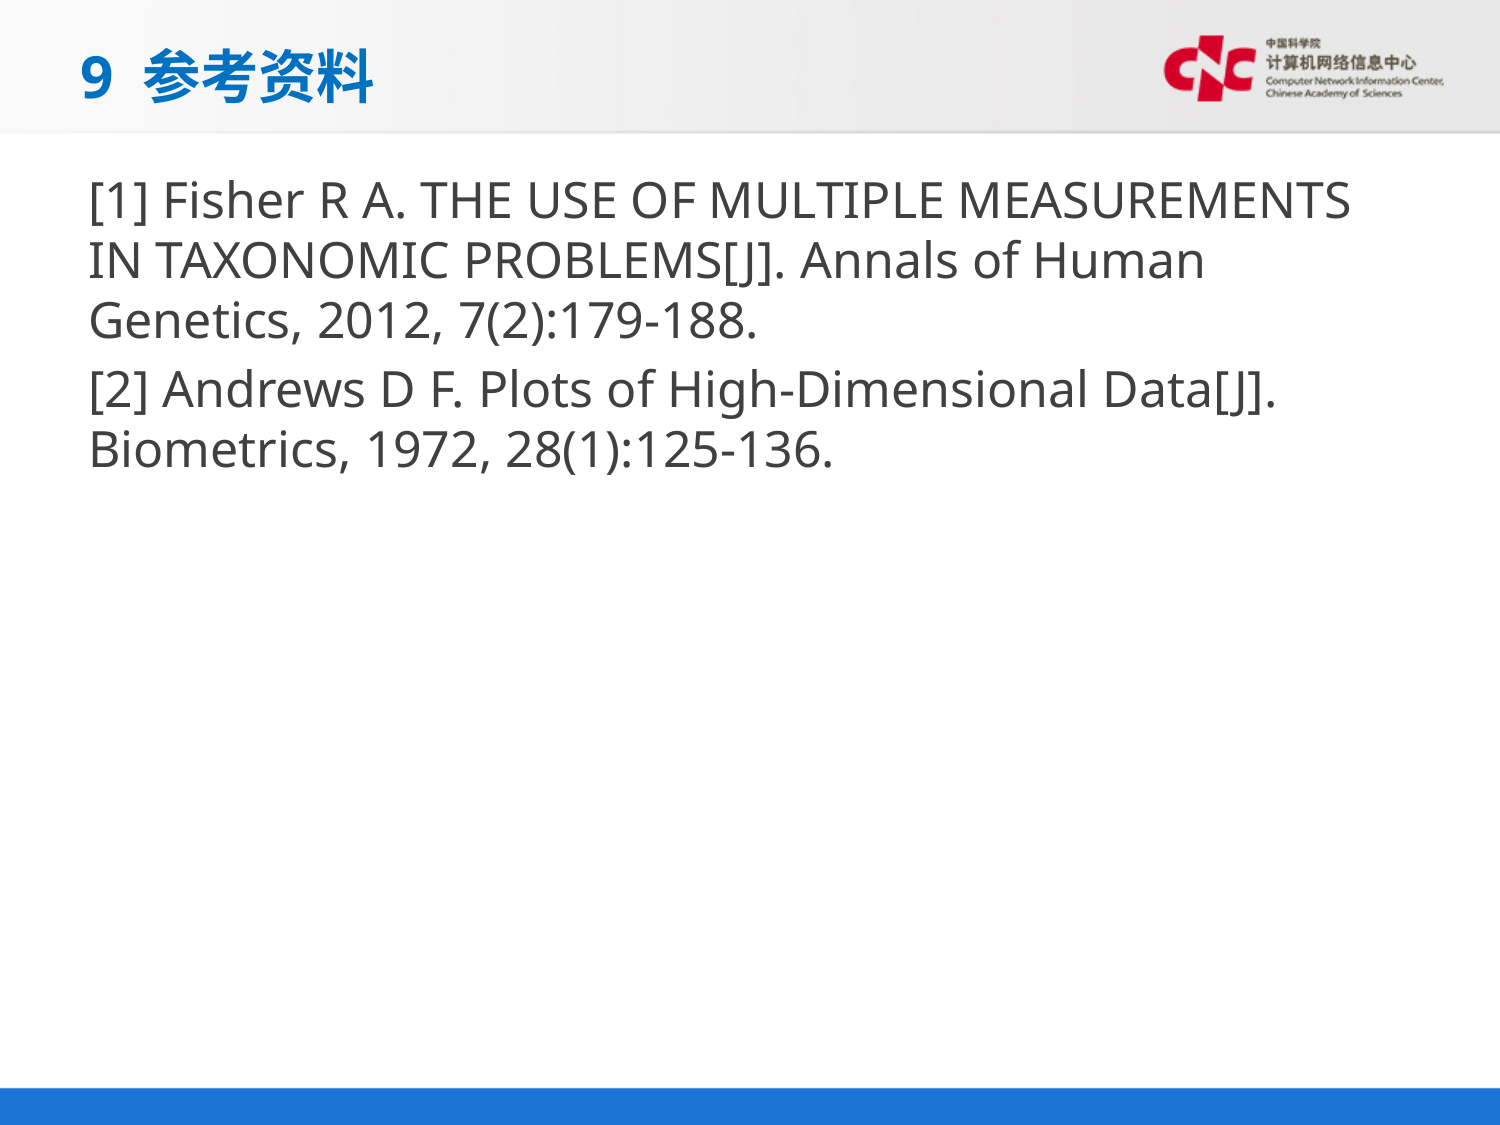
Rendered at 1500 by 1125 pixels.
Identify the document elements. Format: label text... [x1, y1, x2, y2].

title 9 参考资料 [64, 25, 1400, 126]
list [1] Fisher R A. THE USE OF MULTIPLE MEASUREMENTS IN TAXONOMIC PROBLEMS[J]. Annals of Human Genetics, 2012, 7(2):179-188. [2] Andrews D F. Plots of High-Dimensional Data[J]. Biometrics, 1972, 28(1):125-136. [73, 160, 1423, 1061]
picture [0, 0, 1500, 1125]
